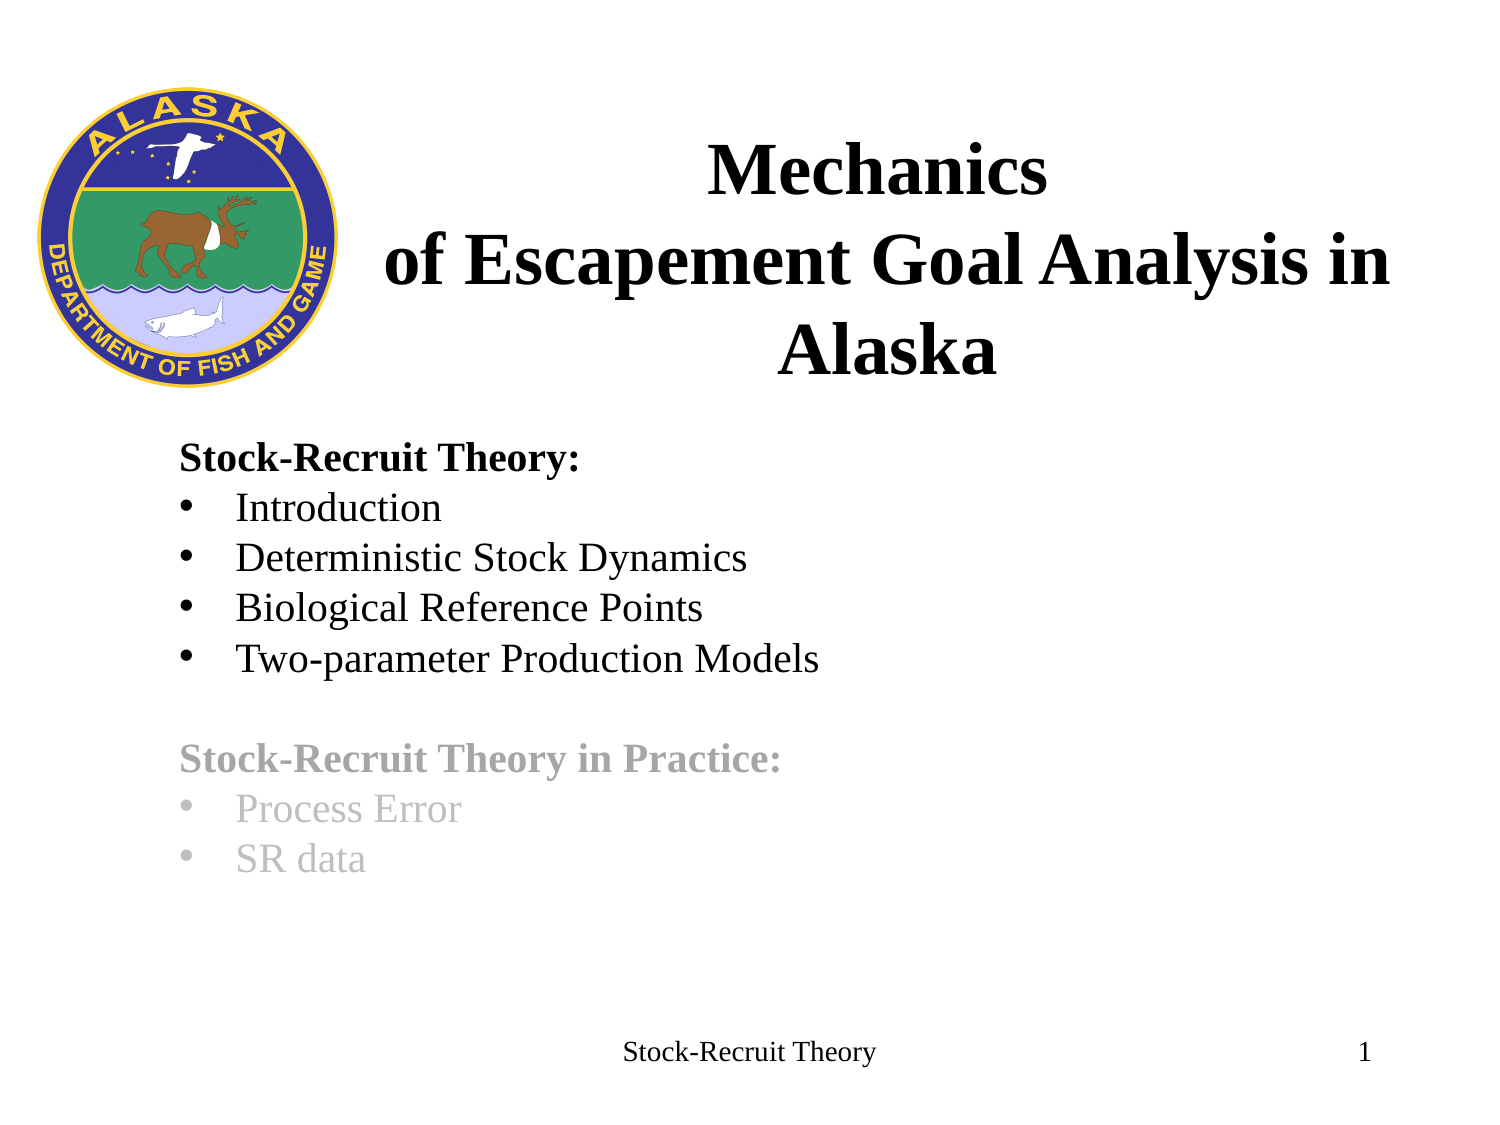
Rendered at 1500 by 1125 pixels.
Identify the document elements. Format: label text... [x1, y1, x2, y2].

text_box Mechanics of Escapement Goal Analysis in Alaska [337, 112, 1438, 398]
text_box Stock-Recruit Theory: Introduction Deterministic Stock Dynamics Biological Reference Points Two-parameter Production Models Stock-Recruit Theory in Practice: Process Error SR data [164, 422, 836, 888]
slide_number 1 [1074, 1024, 1388, 1101]
picture [37, 87, 338, 388]
footer Stock-Recruit Theory [512, 1024, 988, 1101]
